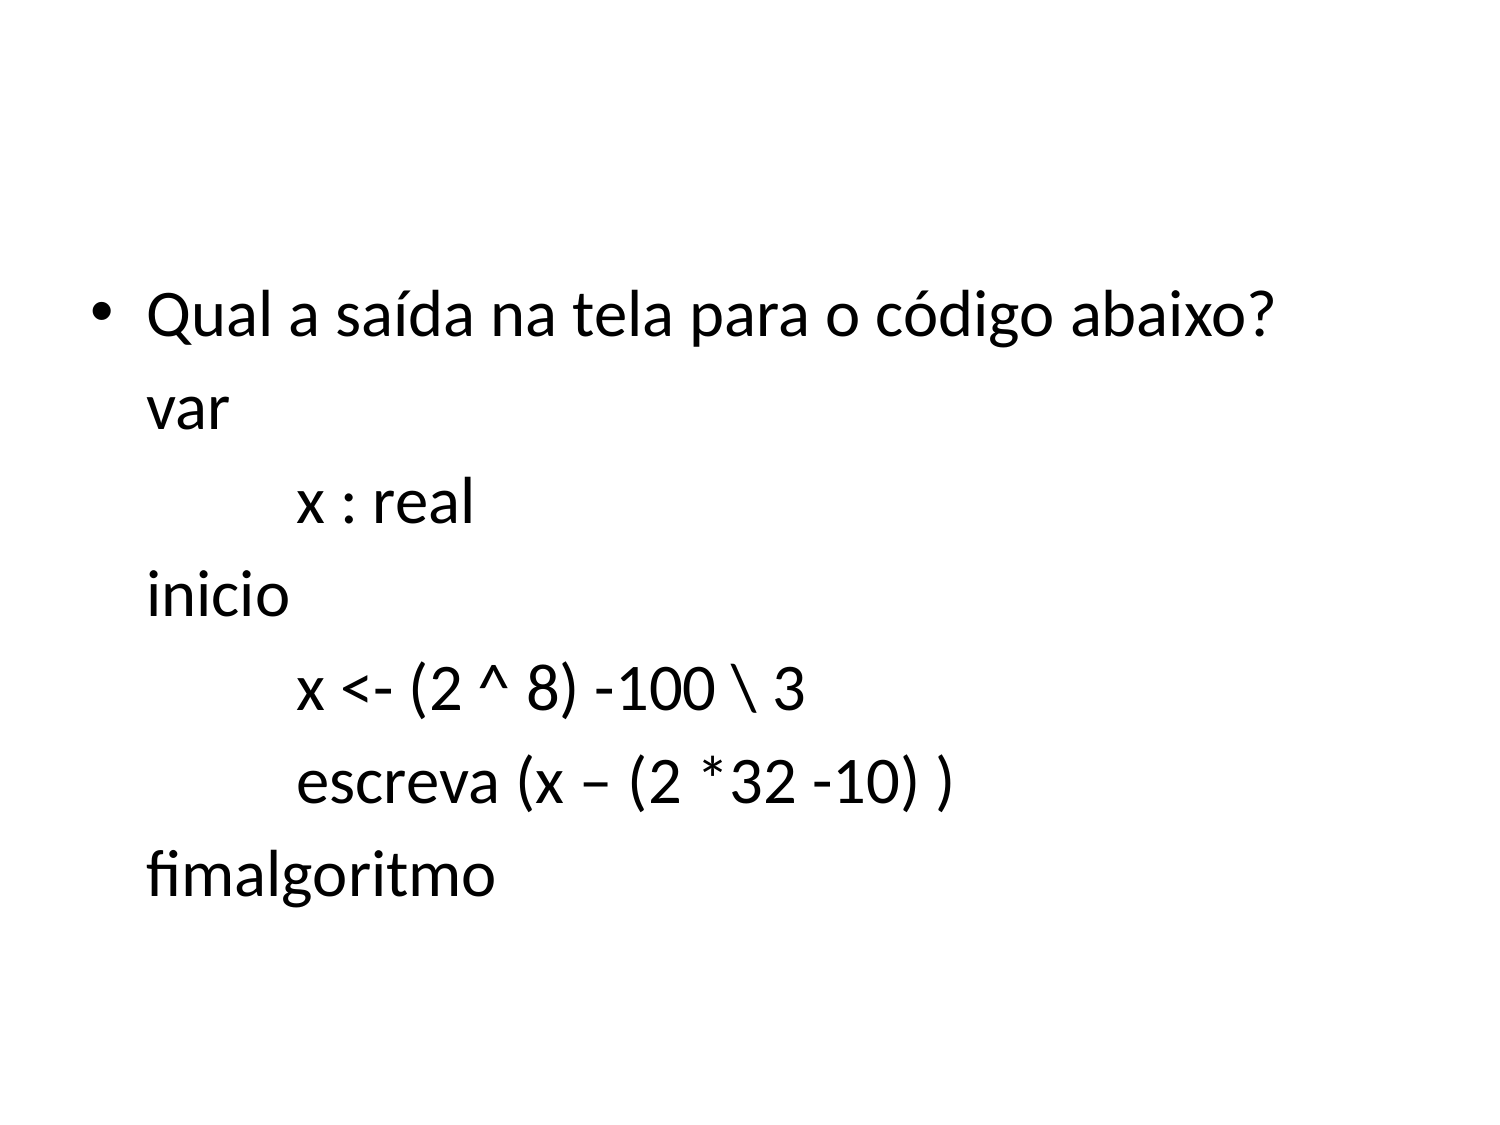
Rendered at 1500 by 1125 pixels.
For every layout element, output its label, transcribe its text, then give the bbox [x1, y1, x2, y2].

list Qual a saída na tela para o código abaixo? var x : real inicio x <- (2 ^ 8) -100 \ 3 escreva (x – (2 *32 -10) ) fimalgoritmo [75, 262, 1425, 1005]
